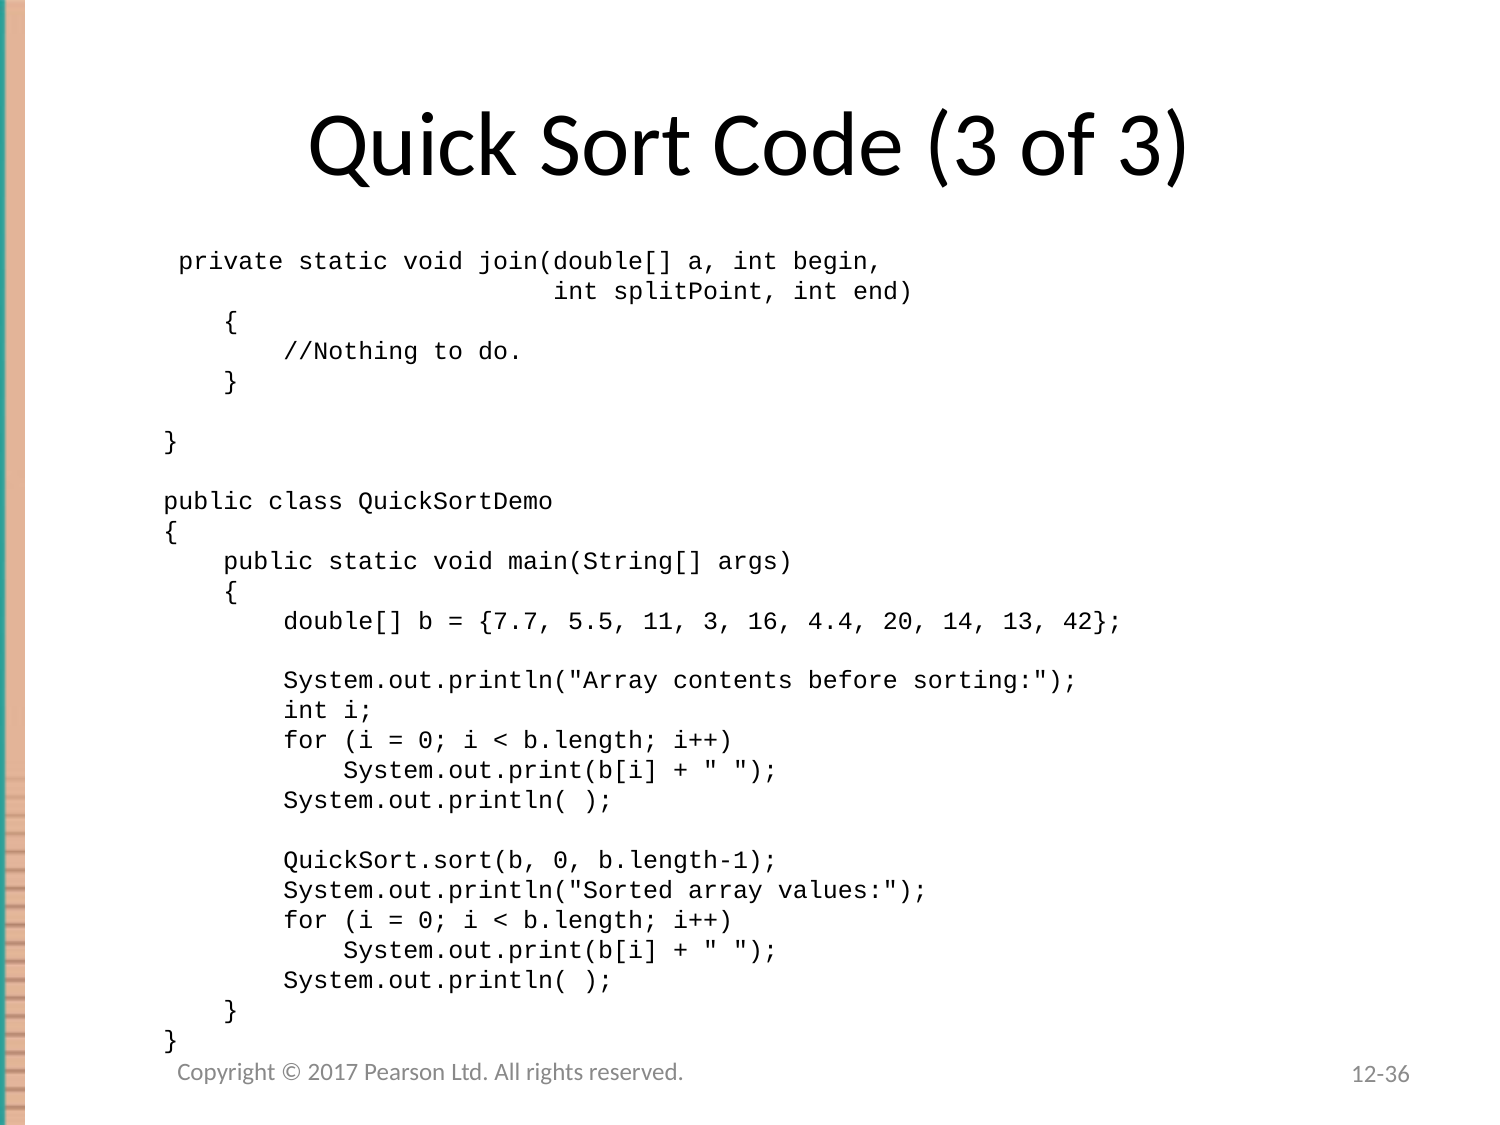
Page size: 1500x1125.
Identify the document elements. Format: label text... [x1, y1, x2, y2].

picture [0, 0, 25, 1125]
title Quick Sort Code (3 of 3) [75, 45, 1425, 233]
footer Copyright © 2017 Pearson Ltd. All rights reserved. [75, 1040, 788, 1100]
slide_number 12-36 [1074, 1042, 1425, 1103]
text_box private static void join(double[] a, int begin, int splitPoint, int end) { //Nothing to do. } } public class QuickSortDemo { public static void main(String[] args) { double[] b = {7.7, 5.5, 11, 3, 16, 4.4, 20, 14, 13, 42}; System.out.println("Array contents before sorting:"); int i; for (i = 0; i < b.length; i++) System.out.print(b[i] + " "); System.out.println( ); QuickSort.sort(b, 0, b.length-1); System.out.println("Sorted array values:"); for (i = 0; i < b.length; i++) System.out.print(b[i] + " "); System.out.println( ); } } [148, 237, 1139, 1061]
